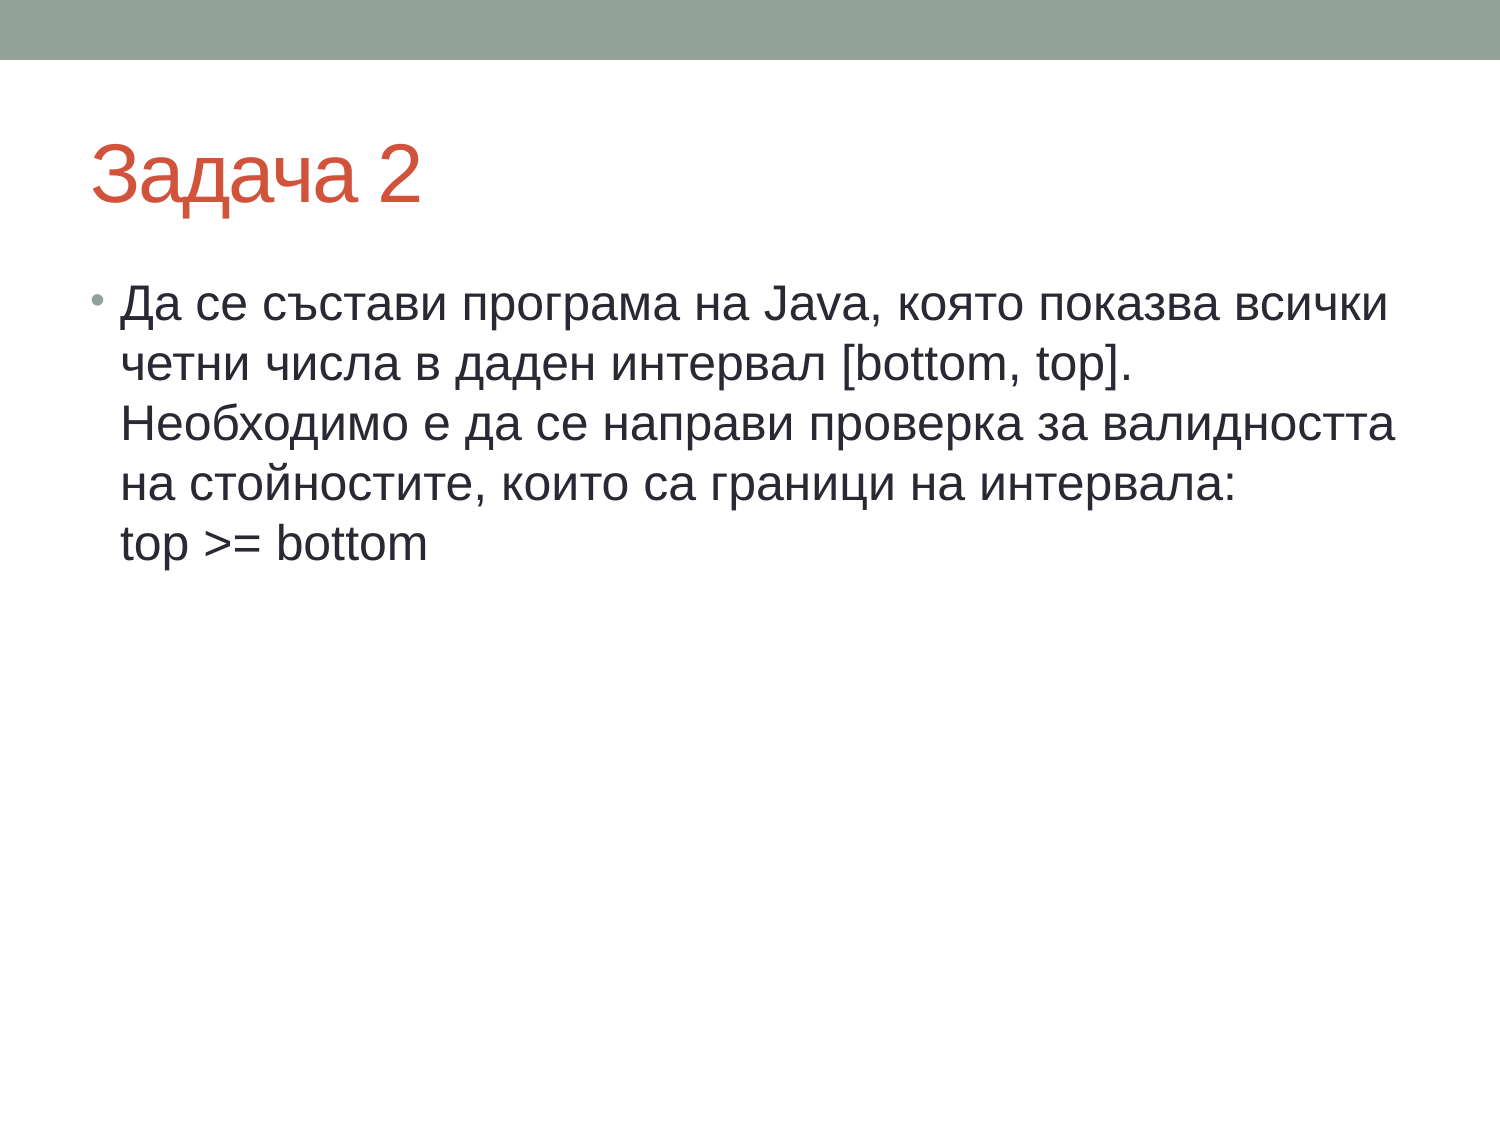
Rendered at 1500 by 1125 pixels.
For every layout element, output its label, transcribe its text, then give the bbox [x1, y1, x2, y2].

list Да се състави програма на Java, която показва всички четни числа в даден интервал [bottom, top]. Необходимо е да се направи проверка за валидността на стойностите, които са граници на интервала: top >= bottom [75, 262, 1425, 1063]
title Задача 2 [75, 87, 1425, 250]
